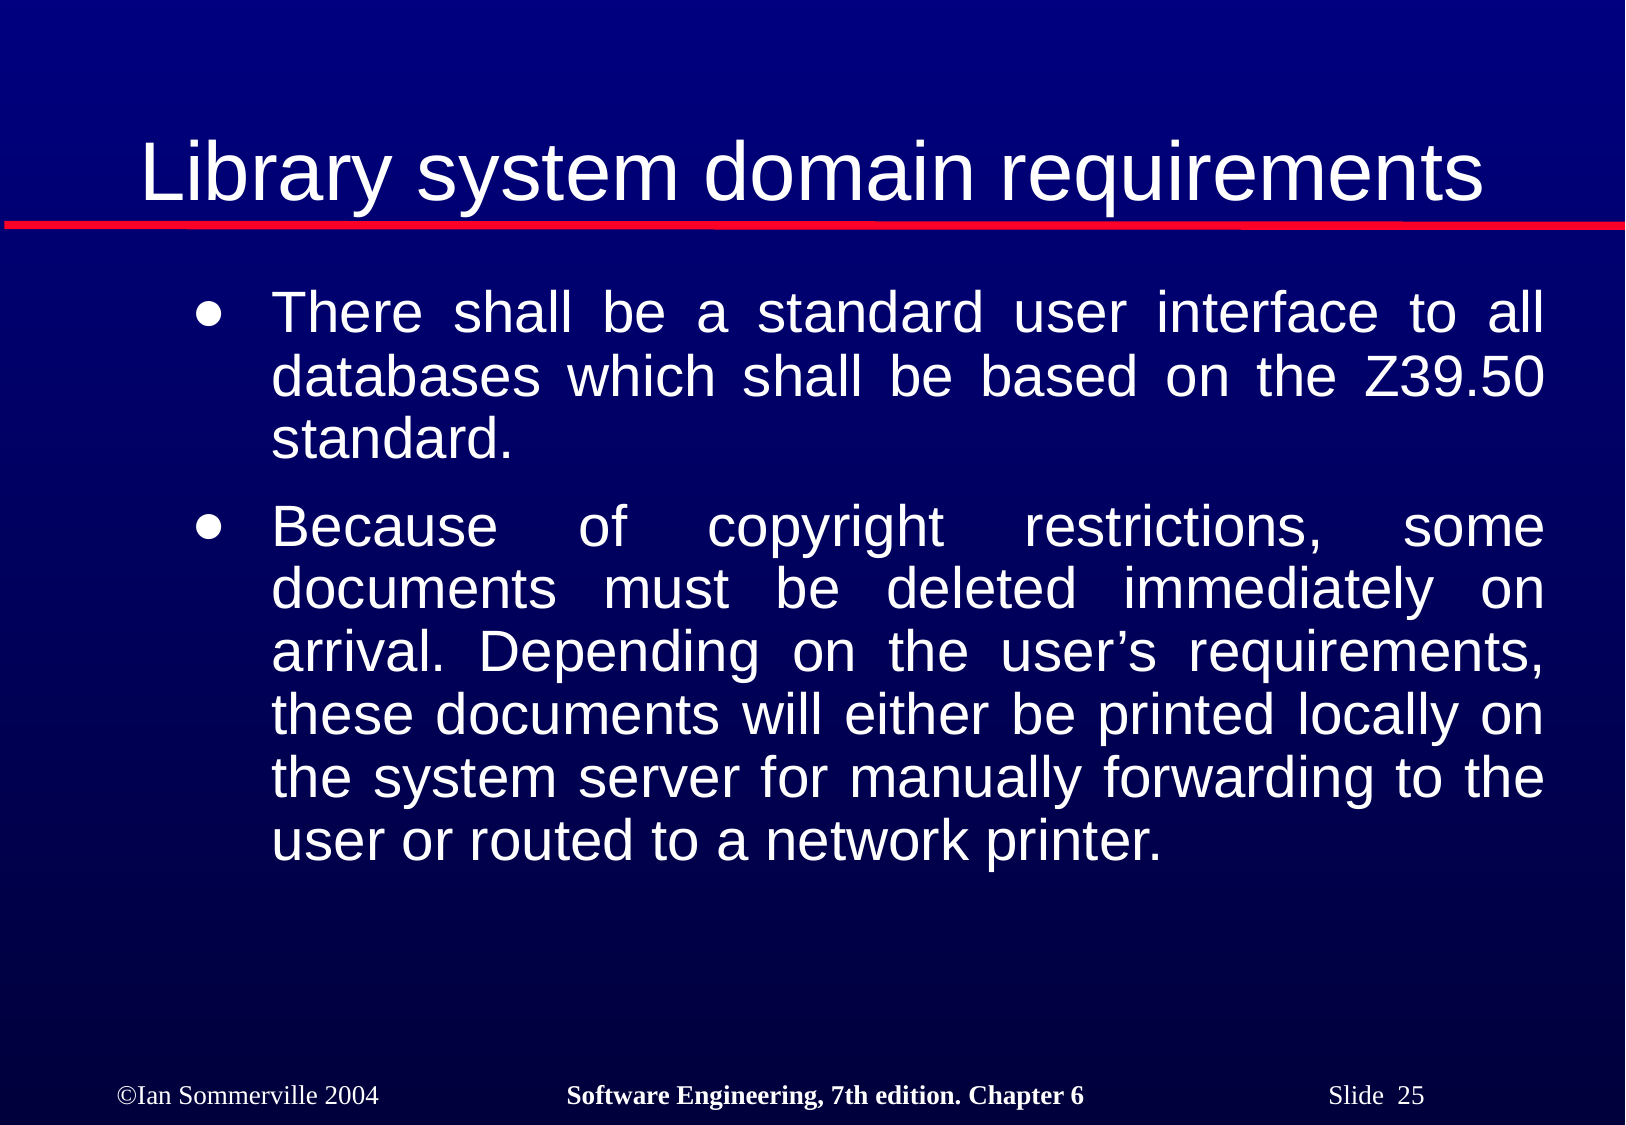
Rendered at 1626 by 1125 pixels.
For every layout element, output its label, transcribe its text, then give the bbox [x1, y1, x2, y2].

list There shall be a standard user interface to all databases which shall be based on the Z39.50 standard. Because of copyright restrictions, some documents must be deleted immediately on arrival. Depending on the user’s requirements, these documents will either be printed locally on the system server for manually forwarding to the user or routed to a network printer. [176, 275, 1563, 953]
title Library system domain requirements [67, 43, 1558, 225]
